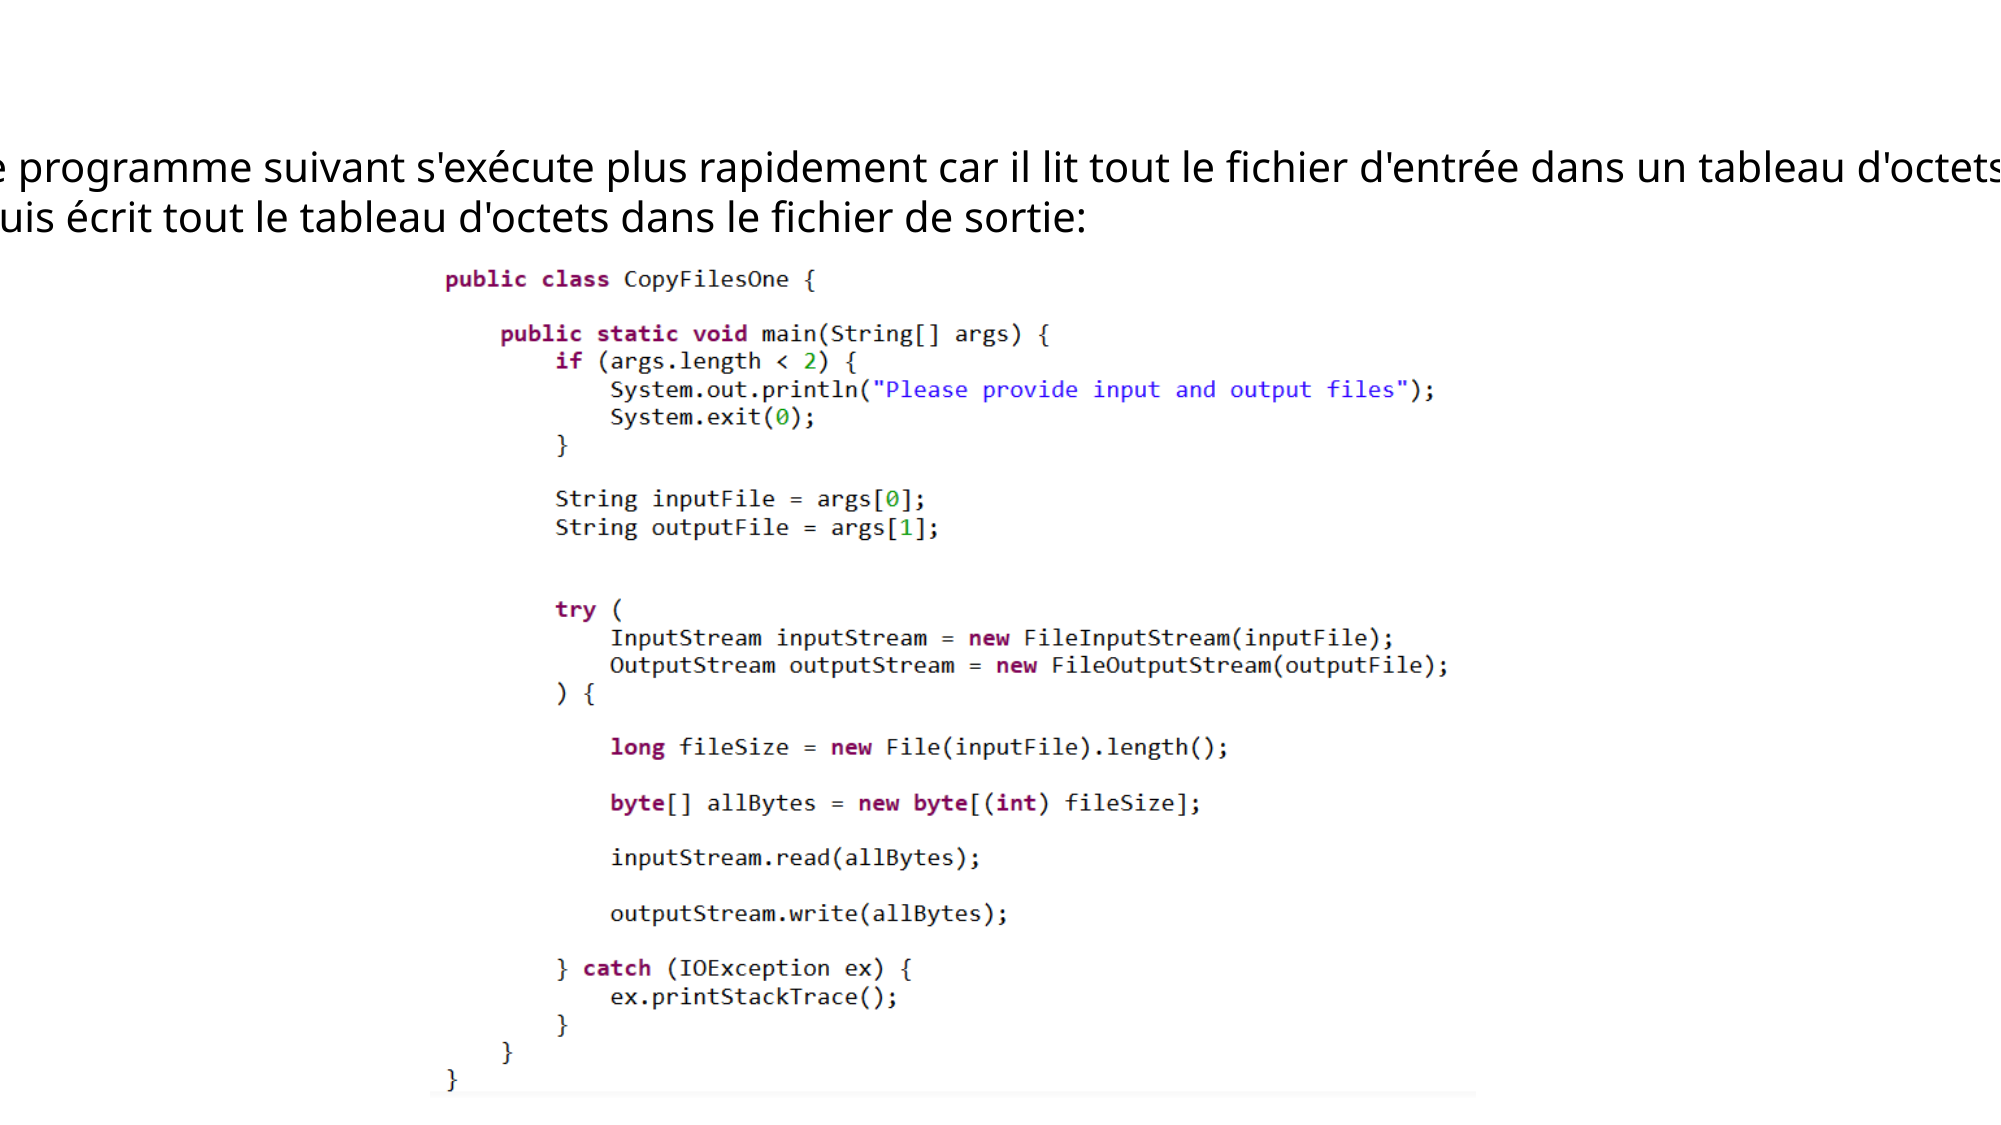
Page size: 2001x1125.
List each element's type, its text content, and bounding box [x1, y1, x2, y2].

text_box le programme suivant s'exécute plus rapidement car il lit tout le fichier d'entrée dans un tableau d'octets, puis écrit tout le tableau d'octets dans le fichier de sortie: [0, 132, 2000, 248]
picture [430, 266, 1476, 1098]
